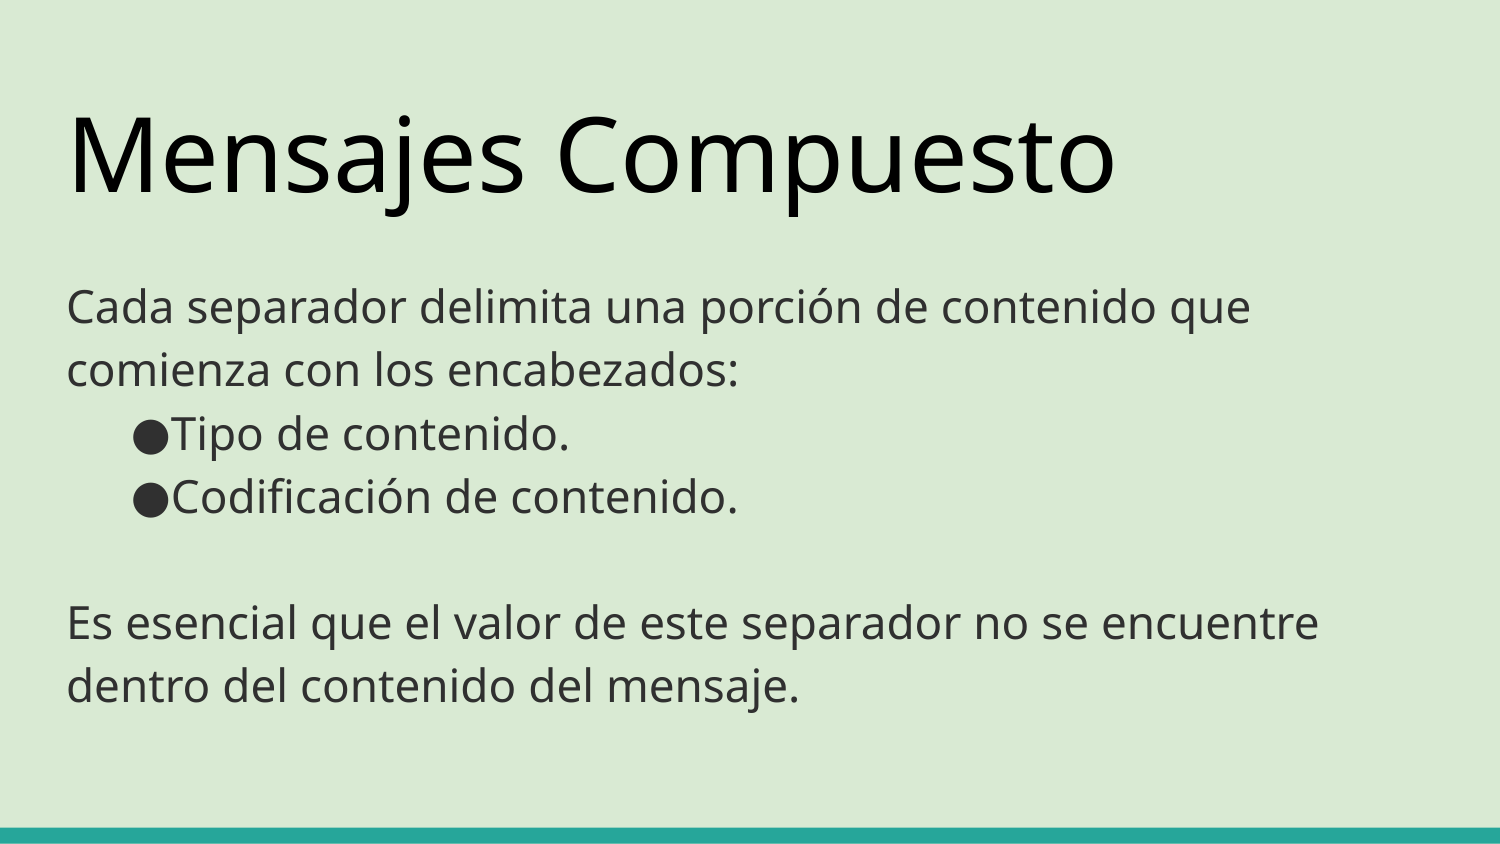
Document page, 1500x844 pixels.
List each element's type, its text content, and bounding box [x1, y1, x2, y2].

list Cada separador delimita una porción de contenido que comienza con los encabezados: Tipo de contenido. Codificación de contenido. Es esencial que el valor de este separador no se encuentre dentro del contenido del mensaje. [51, 254, 1449, 750]
title Mensajes Compuesto [51, 72, 1449, 235]
